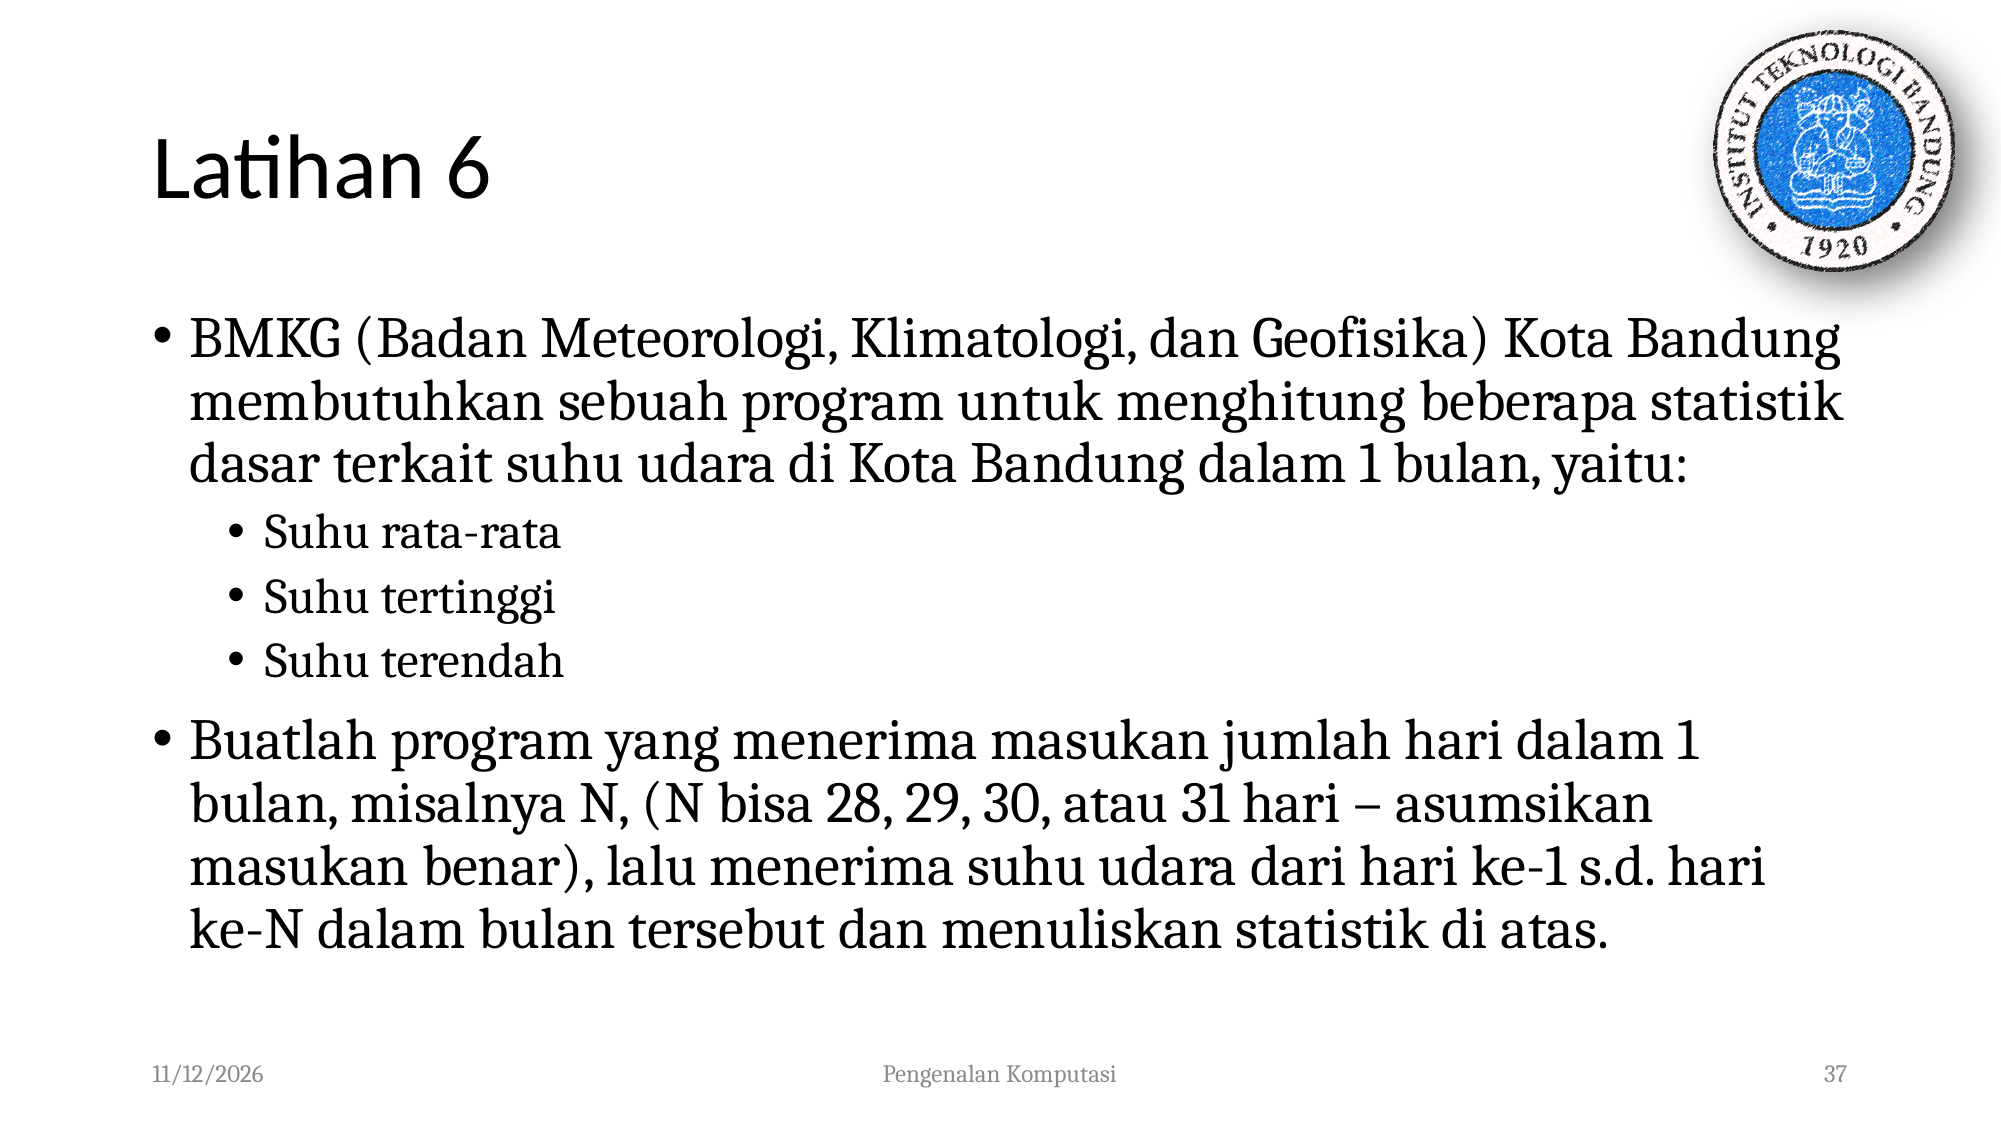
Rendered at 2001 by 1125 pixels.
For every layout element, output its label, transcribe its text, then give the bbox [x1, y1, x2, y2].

title Latihan 6 [137, 59, 1863, 278]
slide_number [137, 1042, 588, 1103]
list BMKG (Badan Meteorologi, Klimatologi, dan Geofisika) Kota Bandung membutuhkan sebuah program untuk menghitung beberapa statistik dasar terkait suhu udara di Kota Bandung dalam 1 bulan, yaitu: Suhu rata-rata Suhu tertinggi Suhu terendah Buatlah program yang menerima masukan jumlah hari dalam 1 bulan, misalnya N, (N bisa 28, 29, 30, atau 31 hari – asumsikan masukan benar), lalu menerima suhu udara dari hari ke-1 s.d. hari ke-N dalam bulan tersebut dan menuliskan statistik di atas. [137, 299, 1863, 1014]
picture [1713, 30, 1955, 272]
slide_number 37 [1412, 1042, 1863, 1103]
footer Pengenalan Komputasi [662, 1042, 1338, 1103]
